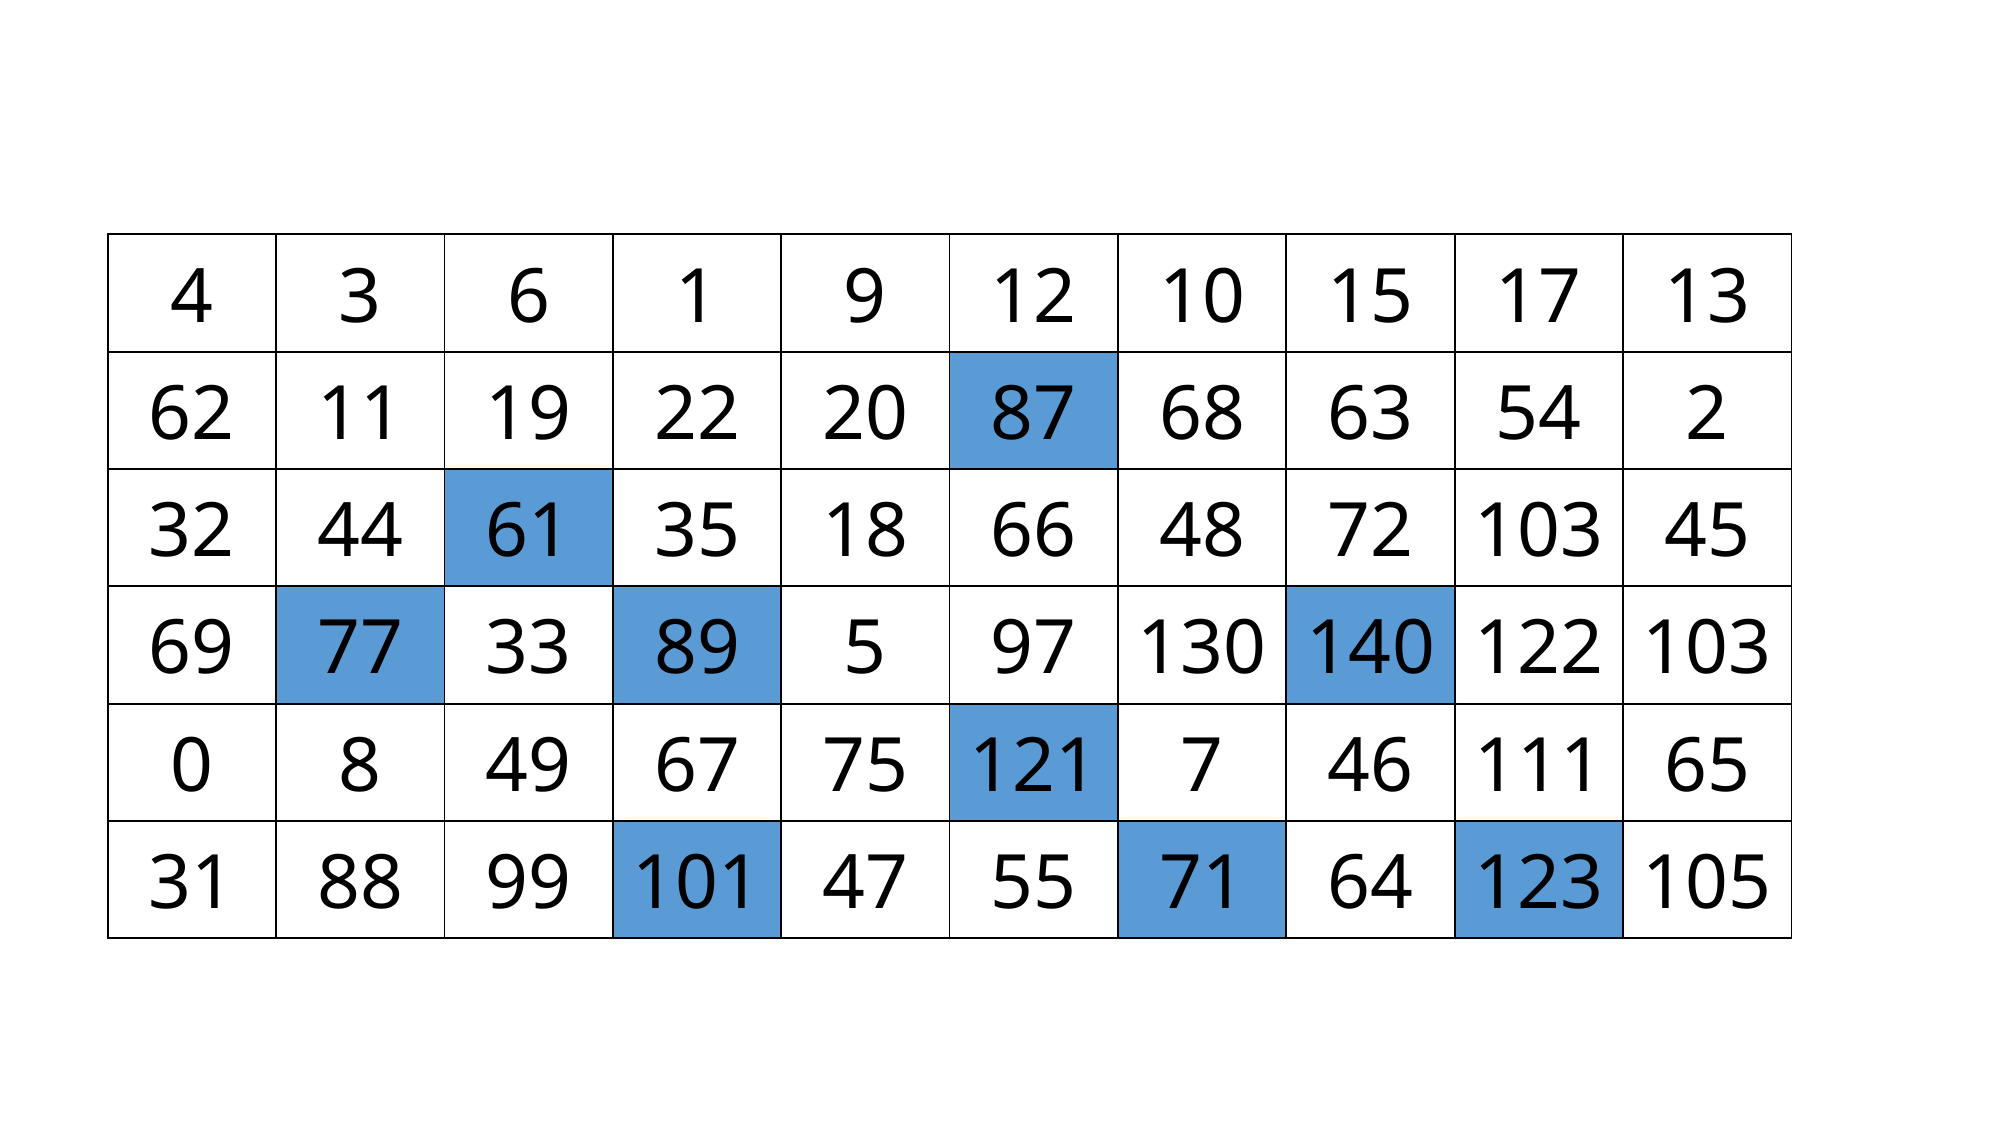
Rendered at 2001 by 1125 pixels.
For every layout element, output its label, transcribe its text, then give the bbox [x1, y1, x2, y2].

table_cell 0 [109, 705, 275, 820]
table_cell 130 [1119, 587, 1285, 703]
table_cell 87 [950, 353, 1117, 468]
table_cell 61 [445, 470, 612, 585]
table_header 12 [950, 235, 1117, 351]
table_cell 75 [782, 705, 949, 820]
table_cell 19 [445, 353, 612, 468]
table_header 13 [1624, 235, 1791, 351]
table_cell 46 [1287, 705, 1454, 820]
table_cell 72 [1287, 470, 1454, 585]
table_cell 65 [1624, 705, 1791, 820]
table_cell 49 [445, 705, 612, 820]
table_cell 47 [782, 822, 949, 937]
table_cell 103 [1624, 587, 1791, 703]
table_cell 54 [1456, 353, 1622, 468]
table_cell 2 [1624, 353, 1791, 468]
table_cell 69 [109, 587, 275, 703]
table_header 4 [109, 235, 275, 351]
table_cell 122 [1456, 587, 1622, 703]
table_cell 63 [1287, 353, 1454, 468]
table_cell 32 [109, 470, 275, 585]
table_cell 111 [1456, 705, 1622, 820]
table_cell 105 [1624, 822, 1791, 937]
table_cell 31 [109, 822, 275, 937]
table_cell 5 [782, 587, 949, 703]
table_cell 77 [277, 587, 444, 703]
table_cell 64 [1287, 822, 1454, 937]
table_cell 97 [950, 587, 1117, 703]
table_header 15 [1287, 235, 1454, 351]
table_cell 20 [782, 353, 949, 468]
table_cell 35 [614, 470, 780, 585]
table_cell 71 [1119, 822, 1285, 937]
table_cell 22 [614, 353, 780, 468]
table_cell 18 [782, 470, 949, 585]
table_cell 88 [277, 822, 444, 937]
table_cell 123 [1456, 822, 1622, 937]
table_cell 101 [614, 822, 780, 937]
table_cell 140 [1287, 587, 1454, 703]
table_cell 7 [1119, 705, 1285, 820]
table_cell 45 [1624, 470, 1791, 585]
table_cell 66 [950, 470, 1117, 585]
table_cell 99 [445, 822, 612, 937]
table_cell 89 [614, 587, 780, 703]
table_cell 8 [277, 705, 444, 820]
table_cell 62 [109, 353, 275, 468]
table_cell 33 [445, 587, 612, 703]
table_header 6 [445, 235, 612, 351]
table_cell 103 [1456, 470, 1622, 585]
table_cell 55 [950, 822, 1117, 937]
table_header 10 [1119, 235, 1285, 351]
table_header 3 [277, 235, 444, 351]
table_cell 48 [1119, 470, 1285, 585]
table_cell 67 [614, 705, 780, 820]
table_cell 11 [277, 353, 444, 468]
table_cell 68 [1119, 353, 1285, 468]
table_cell 121 [950, 705, 1117, 820]
table_header 1 [614, 235, 780, 351]
table_header 9 [782, 235, 949, 351]
table_cell 44 [277, 470, 444, 585]
table_header 17 [1456, 235, 1622, 351]
